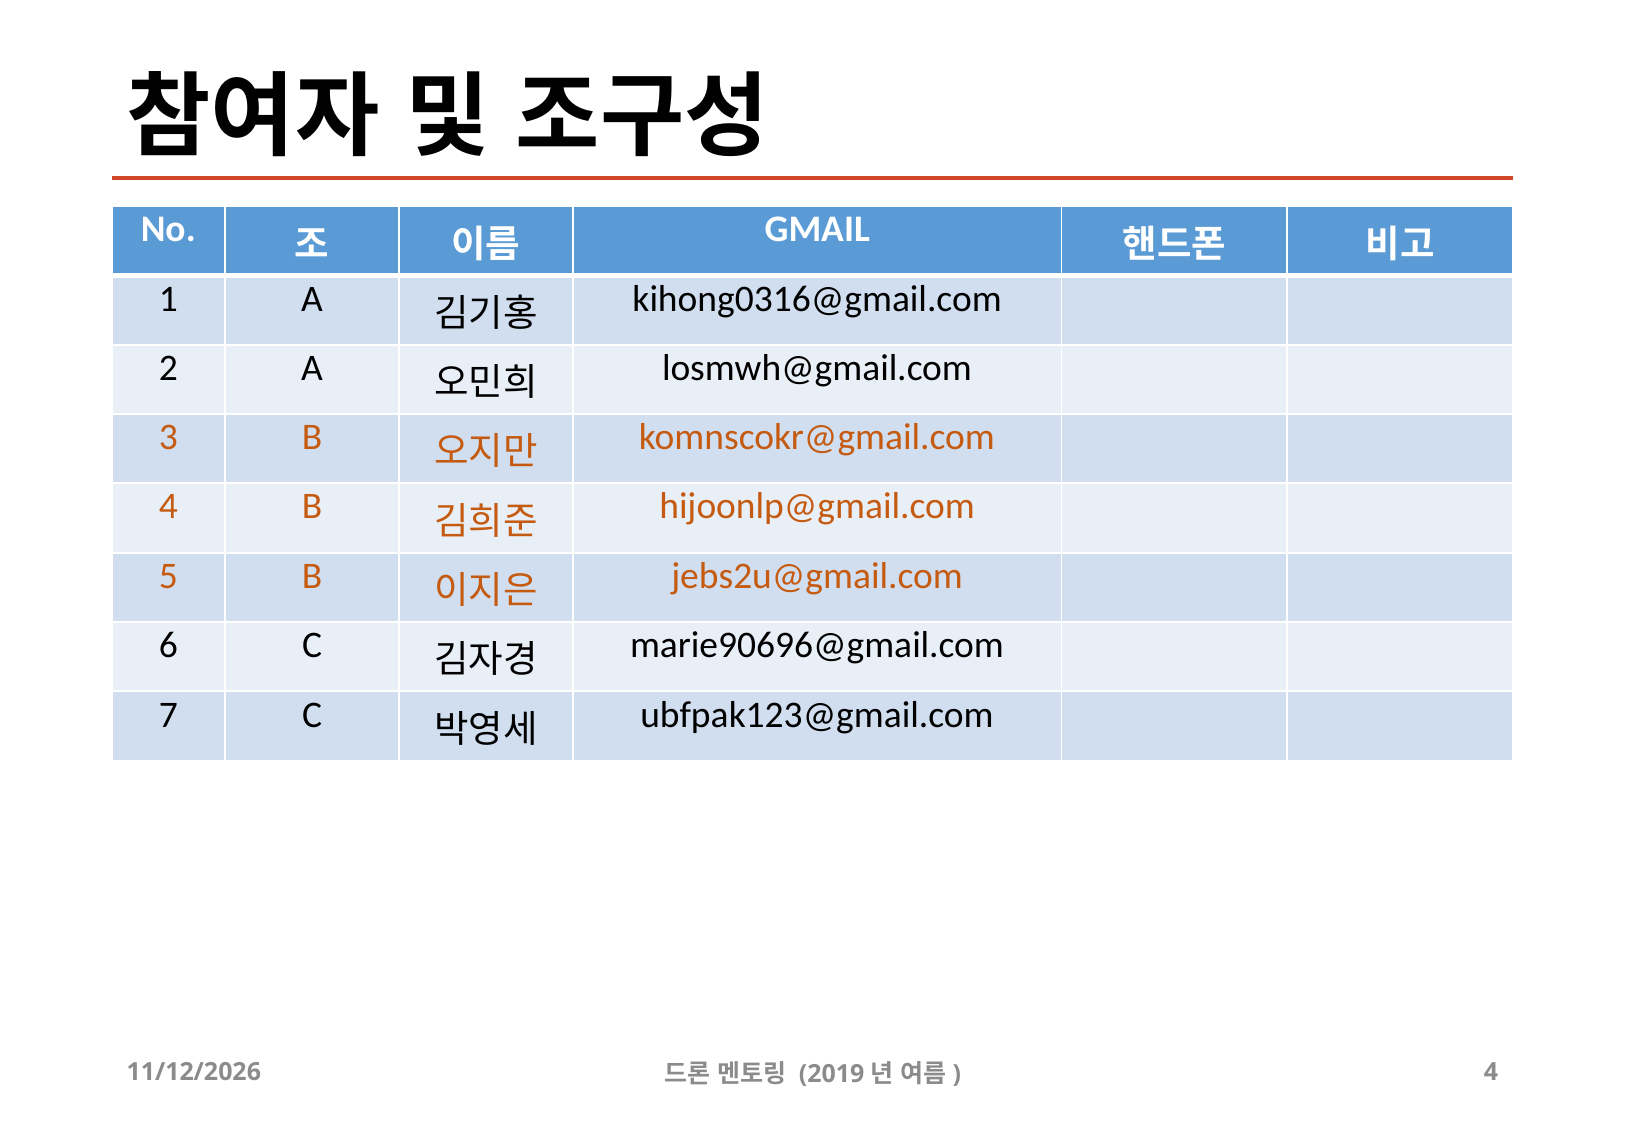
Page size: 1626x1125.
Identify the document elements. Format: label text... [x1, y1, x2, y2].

table_cell C [226, 623, 398, 690]
table_cell B [226, 554, 398, 621]
table_header GMAIL [574, 207, 1061, 273]
table_cell [1062, 623, 1286, 690]
table_cell komnscokr@gmail.com [574, 415, 1061, 482]
table_cell C [226, 692, 398, 760]
table_cell jebs2u@gmail.com [574, 554, 1061, 621]
table_cell 김희준 [400, 484, 572, 552]
table_cell [1288, 346, 1512, 413]
table_cell 5 [113, 554, 224, 621]
footer 드론 멘토링 (2019년 여름) [538, 1042, 1087, 1103]
table_cell [1288, 484, 1512, 552]
table_cell 오민희 [400, 346, 572, 413]
table_header No. [113, 207, 224, 273]
table_cell 4 [113, 484, 224, 552]
table_cell 7 [113, 692, 224, 760]
table_cell [1062, 278, 1286, 344]
table_cell 3 [113, 415, 224, 482]
slide_number 4 [1433, 1042, 1514, 1103]
table_cell [1062, 415, 1286, 482]
table_cell 김자경 [400, 623, 572, 690]
title 참여자 및 조구성 [111, 59, 1514, 179]
table_header 이름 [400, 207, 572, 273]
table_cell hijoonlp@gmail.com [574, 484, 1061, 552]
table_cell 김기홍 [400, 278, 572, 344]
table_cell [1062, 346, 1286, 413]
table_header 비고 [1288, 207, 1512, 273]
table_cell kihong0316@gmail.com [574, 278, 1061, 344]
table_cell [1062, 692, 1286, 760]
table_cell A [226, 346, 398, 413]
table_cell marie90696@gmail.com [574, 623, 1061, 690]
table_cell 1 [113, 278, 224, 344]
table_cell 박영세 [400, 692, 572, 760]
table_cell [1288, 623, 1512, 690]
table_cell 2 [113, 346, 224, 413]
table_header 핸드폰 [1062, 207, 1286, 273]
table_cell [1062, 554, 1286, 621]
table_cell A [226, 278, 398, 344]
table_cell [1288, 692, 1512, 760]
table_cell [1062, 484, 1286, 552]
table_cell 오지만 [400, 415, 572, 482]
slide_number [111, 1042, 303, 1103]
table_cell 이지은 [400, 554, 572, 621]
table_cell B [226, 415, 398, 482]
table_cell [1288, 554, 1512, 621]
table_cell [1288, 415, 1512, 482]
table_cell losmwh@gmail.com [574, 346, 1061, 413]
table_cell B [226, 484, 398, 552]
table_cell [1288, 278, 1512, 344]
table_cell 6 [113, 623, 224, 690]
table_header 조 [226, 207, 398, 273]
table_cell ubfpak123@gmail.com [574, 692, 1061, 760]
